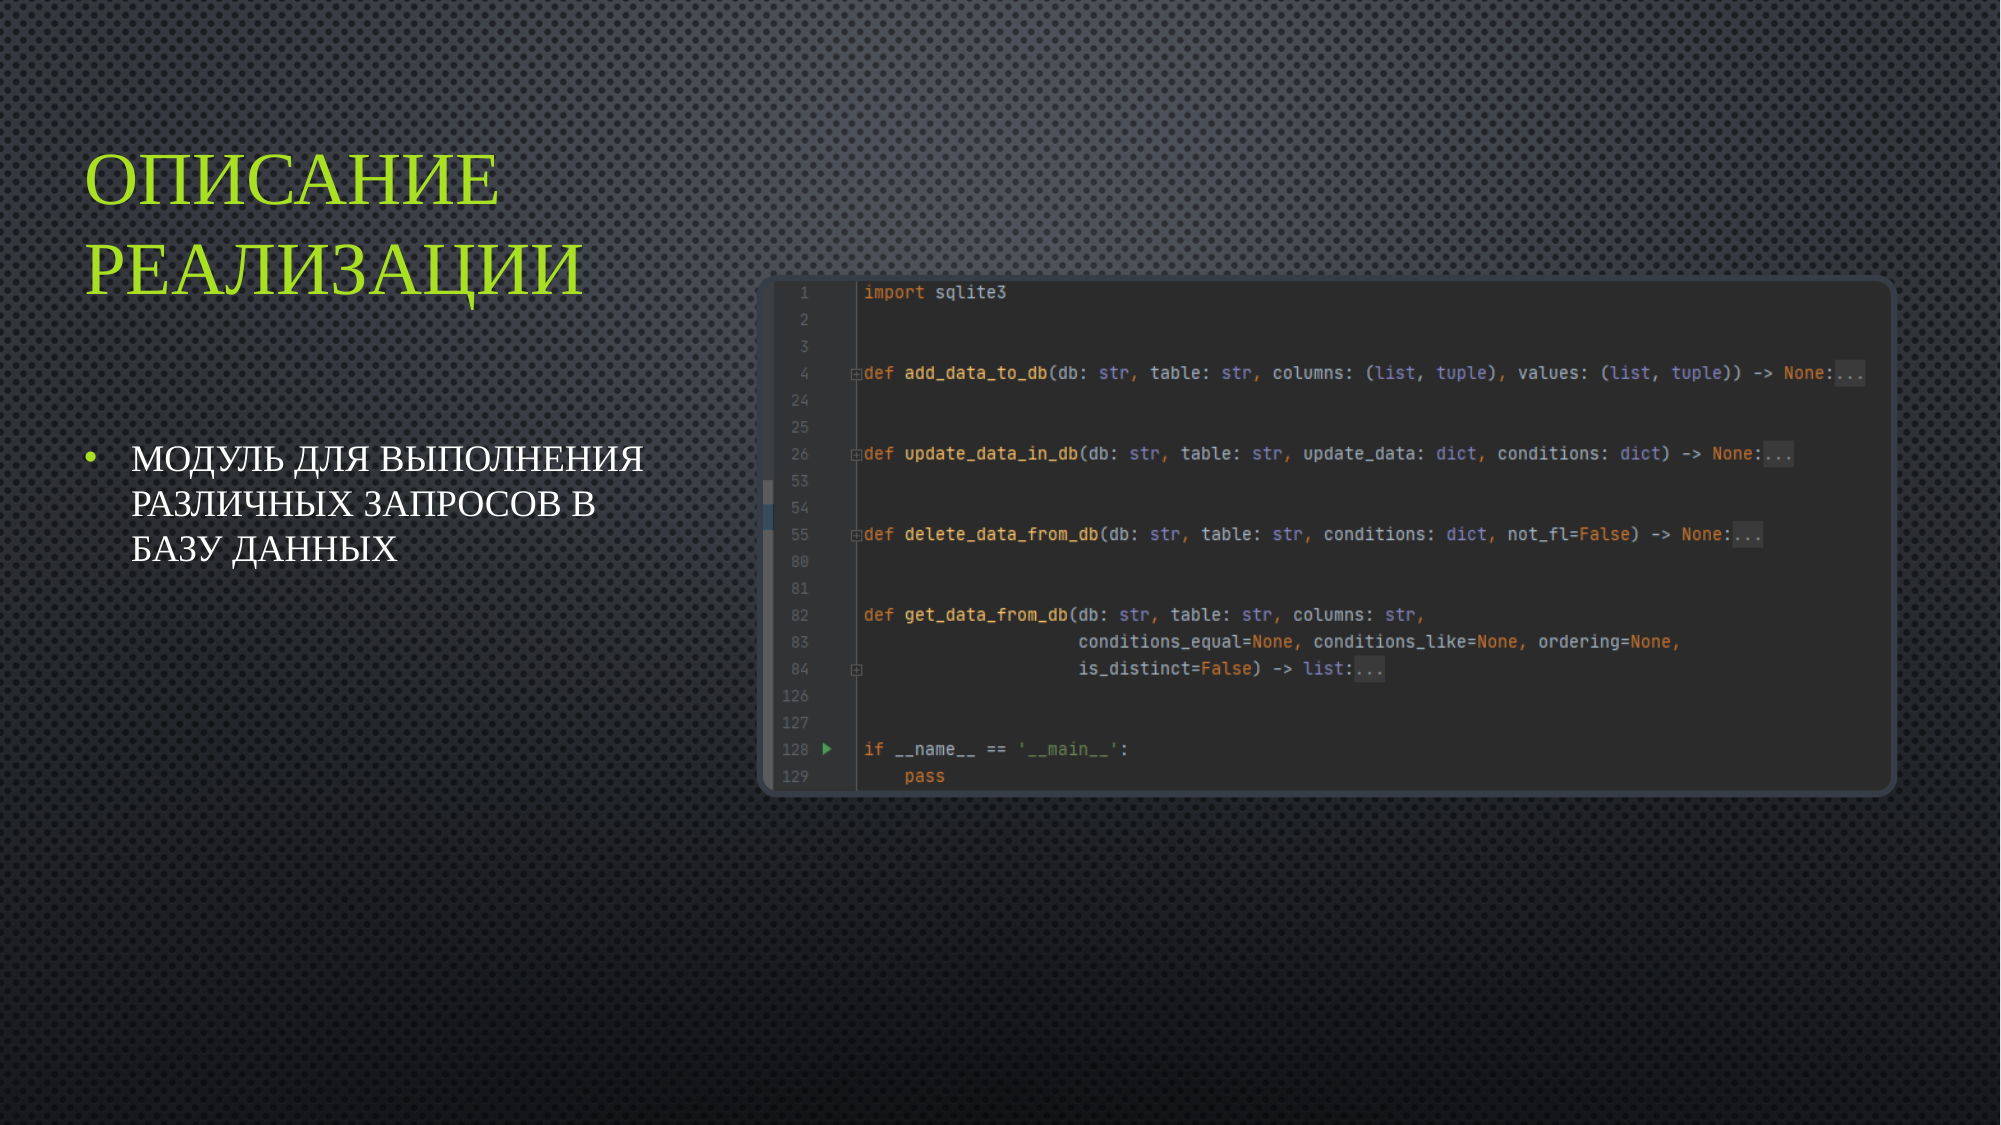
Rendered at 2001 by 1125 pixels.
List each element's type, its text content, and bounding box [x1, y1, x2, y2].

title Описание реализации [69, 63, 740, 376]
list Модуль для выполнения различных запросов в базу данных [69, 237, 667, 766]
picture [759, 277, 1895, 795]
